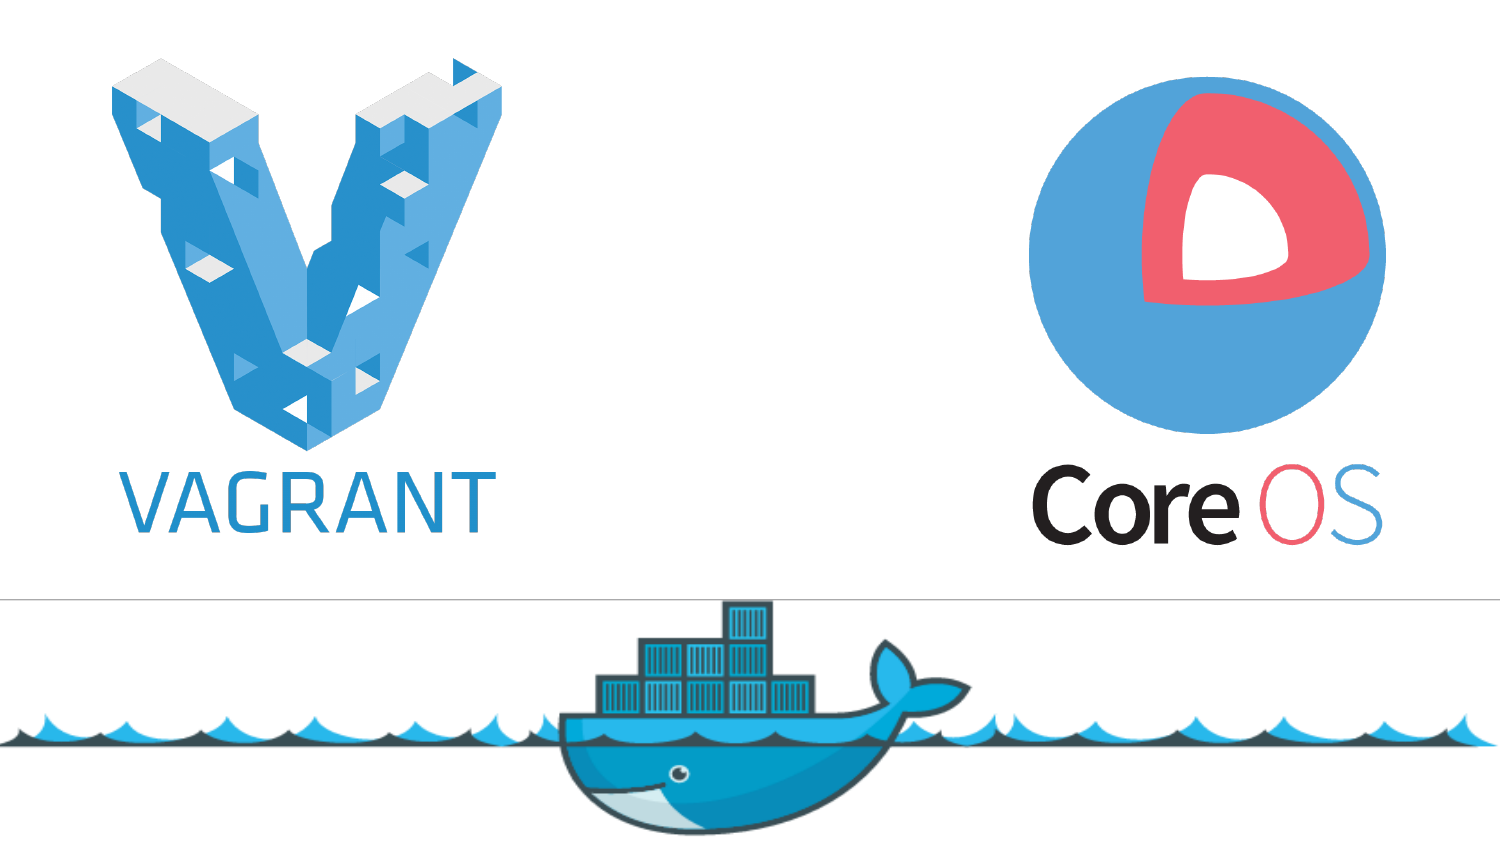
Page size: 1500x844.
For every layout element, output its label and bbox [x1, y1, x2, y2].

picture [1012, 58, 1402, 563]
picture [0, 599, 1500, 844]
picture [111, 58, 502, 534]
